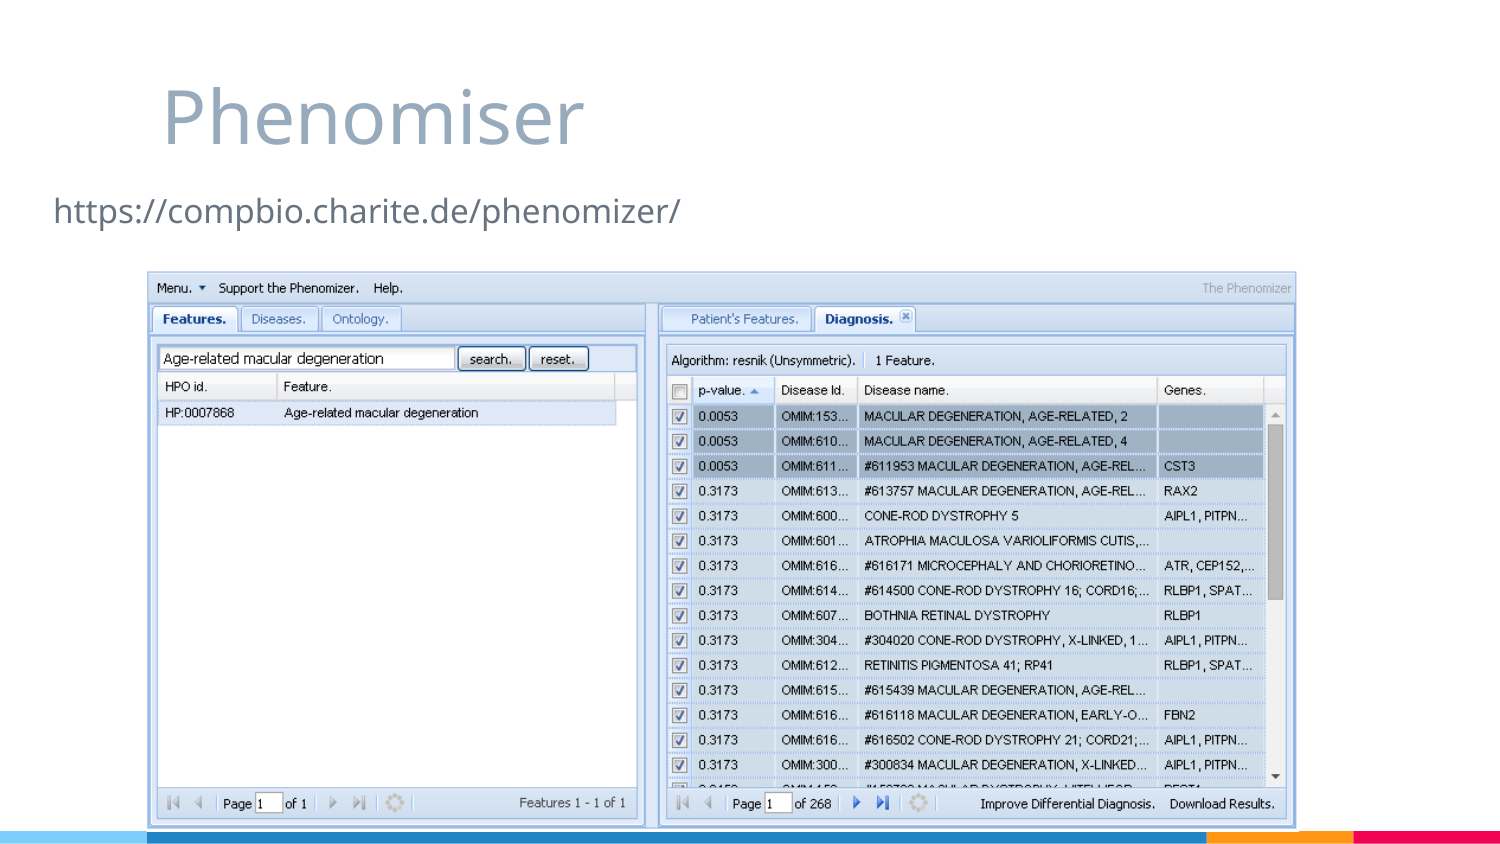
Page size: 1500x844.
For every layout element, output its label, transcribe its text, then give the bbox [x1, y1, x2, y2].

title Phenomiser [146, 33, 1409, 175]
picture [146, 264, 1300, 833]
list https://compbio.charite.de/phenomizer/ [38, 175, 1464, 759]
